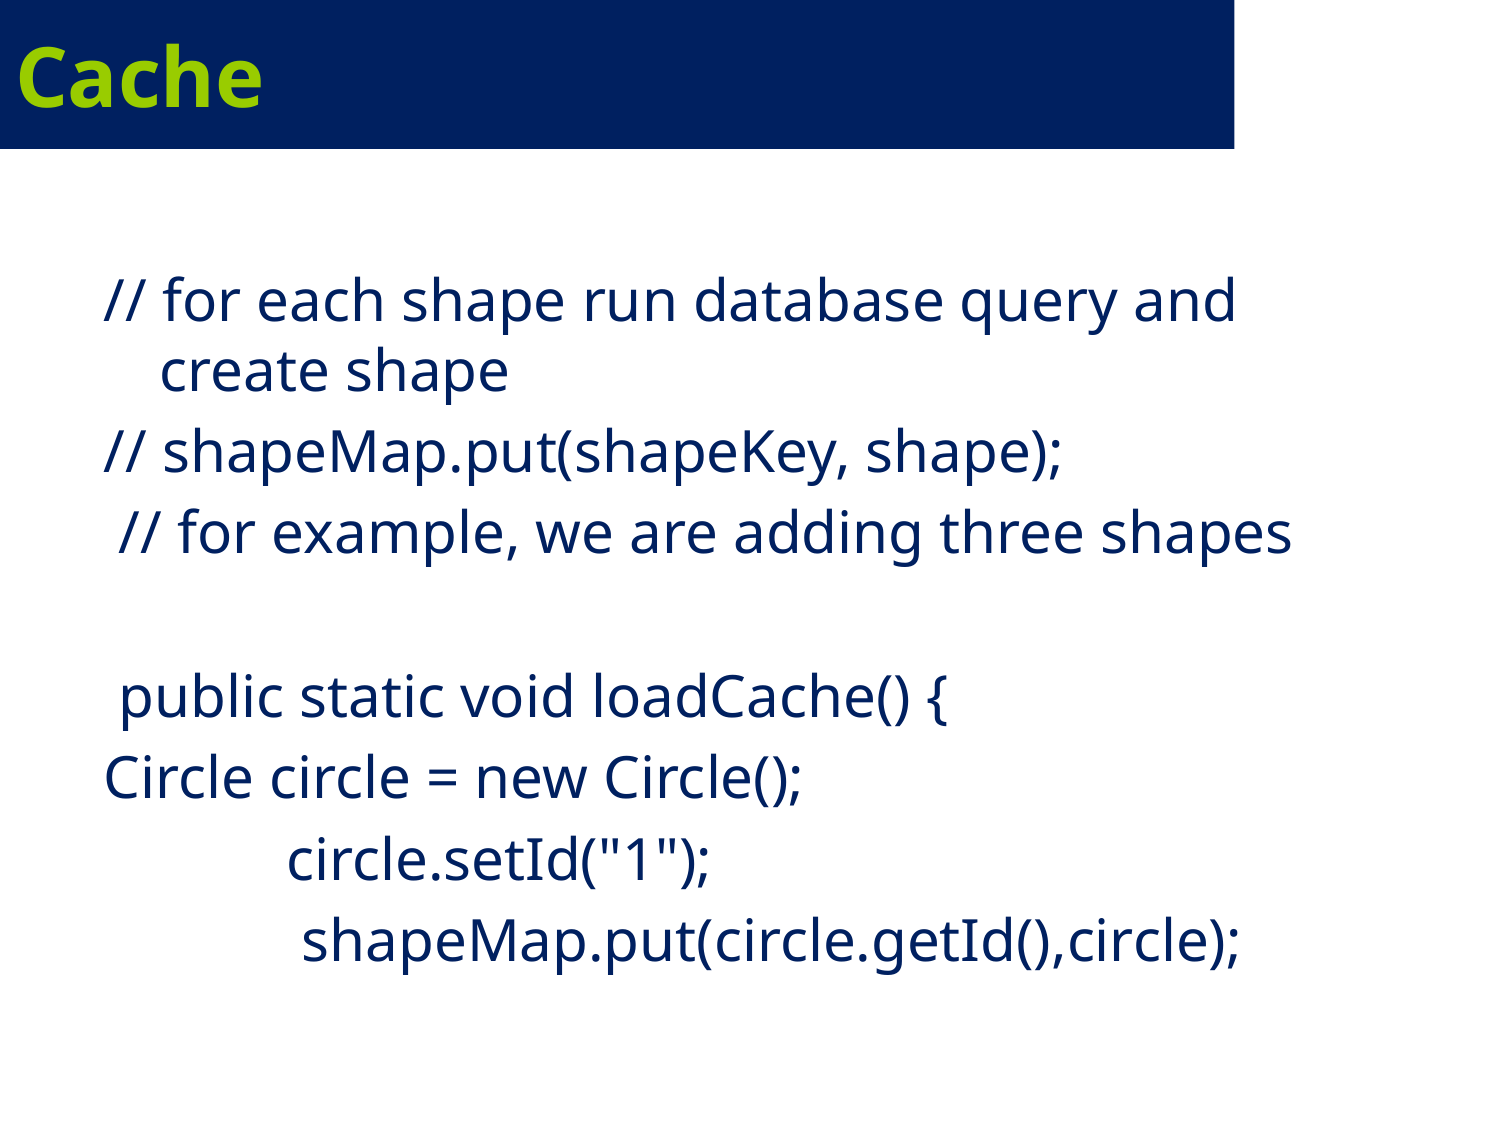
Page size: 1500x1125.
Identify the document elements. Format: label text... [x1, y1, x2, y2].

title Cache [0, 0, 1235, 149]
list // for each shape run database query and create shape // shapeMap.put(shapeKey, shape); // for example, we are adding three shapes public static void loadCache() { Circle circle = new Circle(); circle.setId("1"); shapeMap.put(circle.getId(),circle); [88, 255, 1439, 998]
